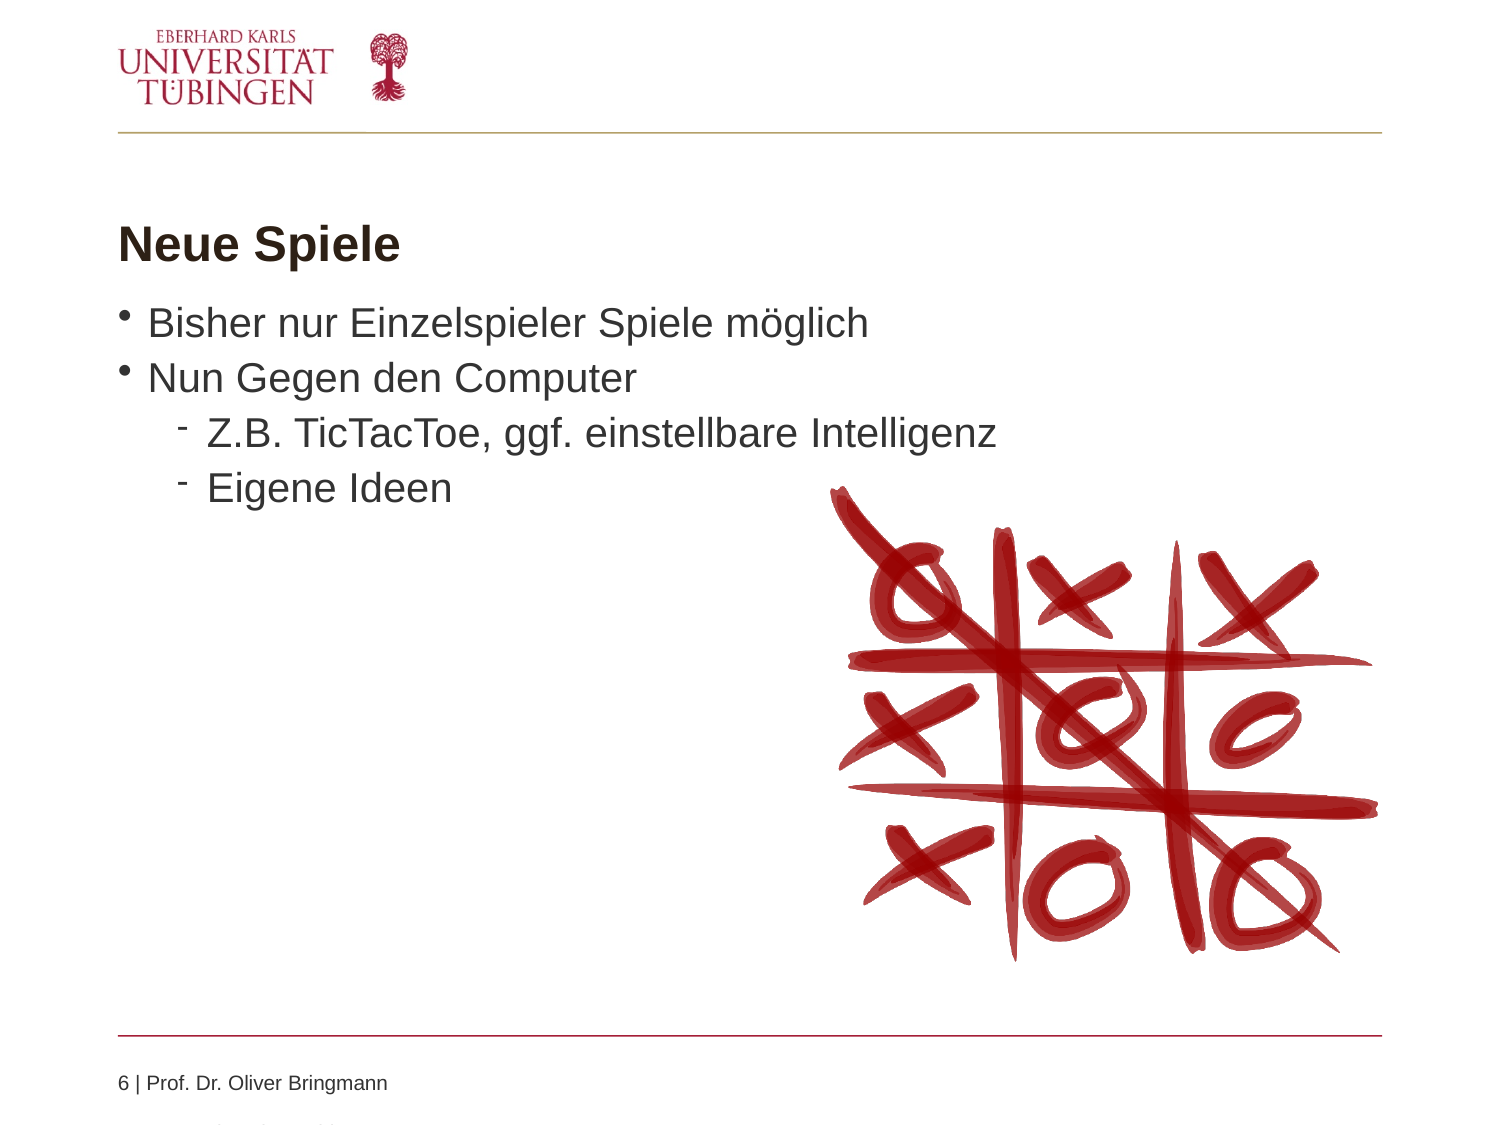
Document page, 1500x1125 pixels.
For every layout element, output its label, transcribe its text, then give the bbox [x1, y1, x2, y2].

picture [796, 467, 1403, 981]
list Bisher nur Einzelspieler Spiele möglich Nun Gegen den Computer Z.B. TicTacToe, ggf. einstellbare Intelligenz Eigene Ideen [117, 290, 1383, 1006]
title Neue Spiele [117, 211, 1382, 273]
picture [117, 29, 408, 105]
